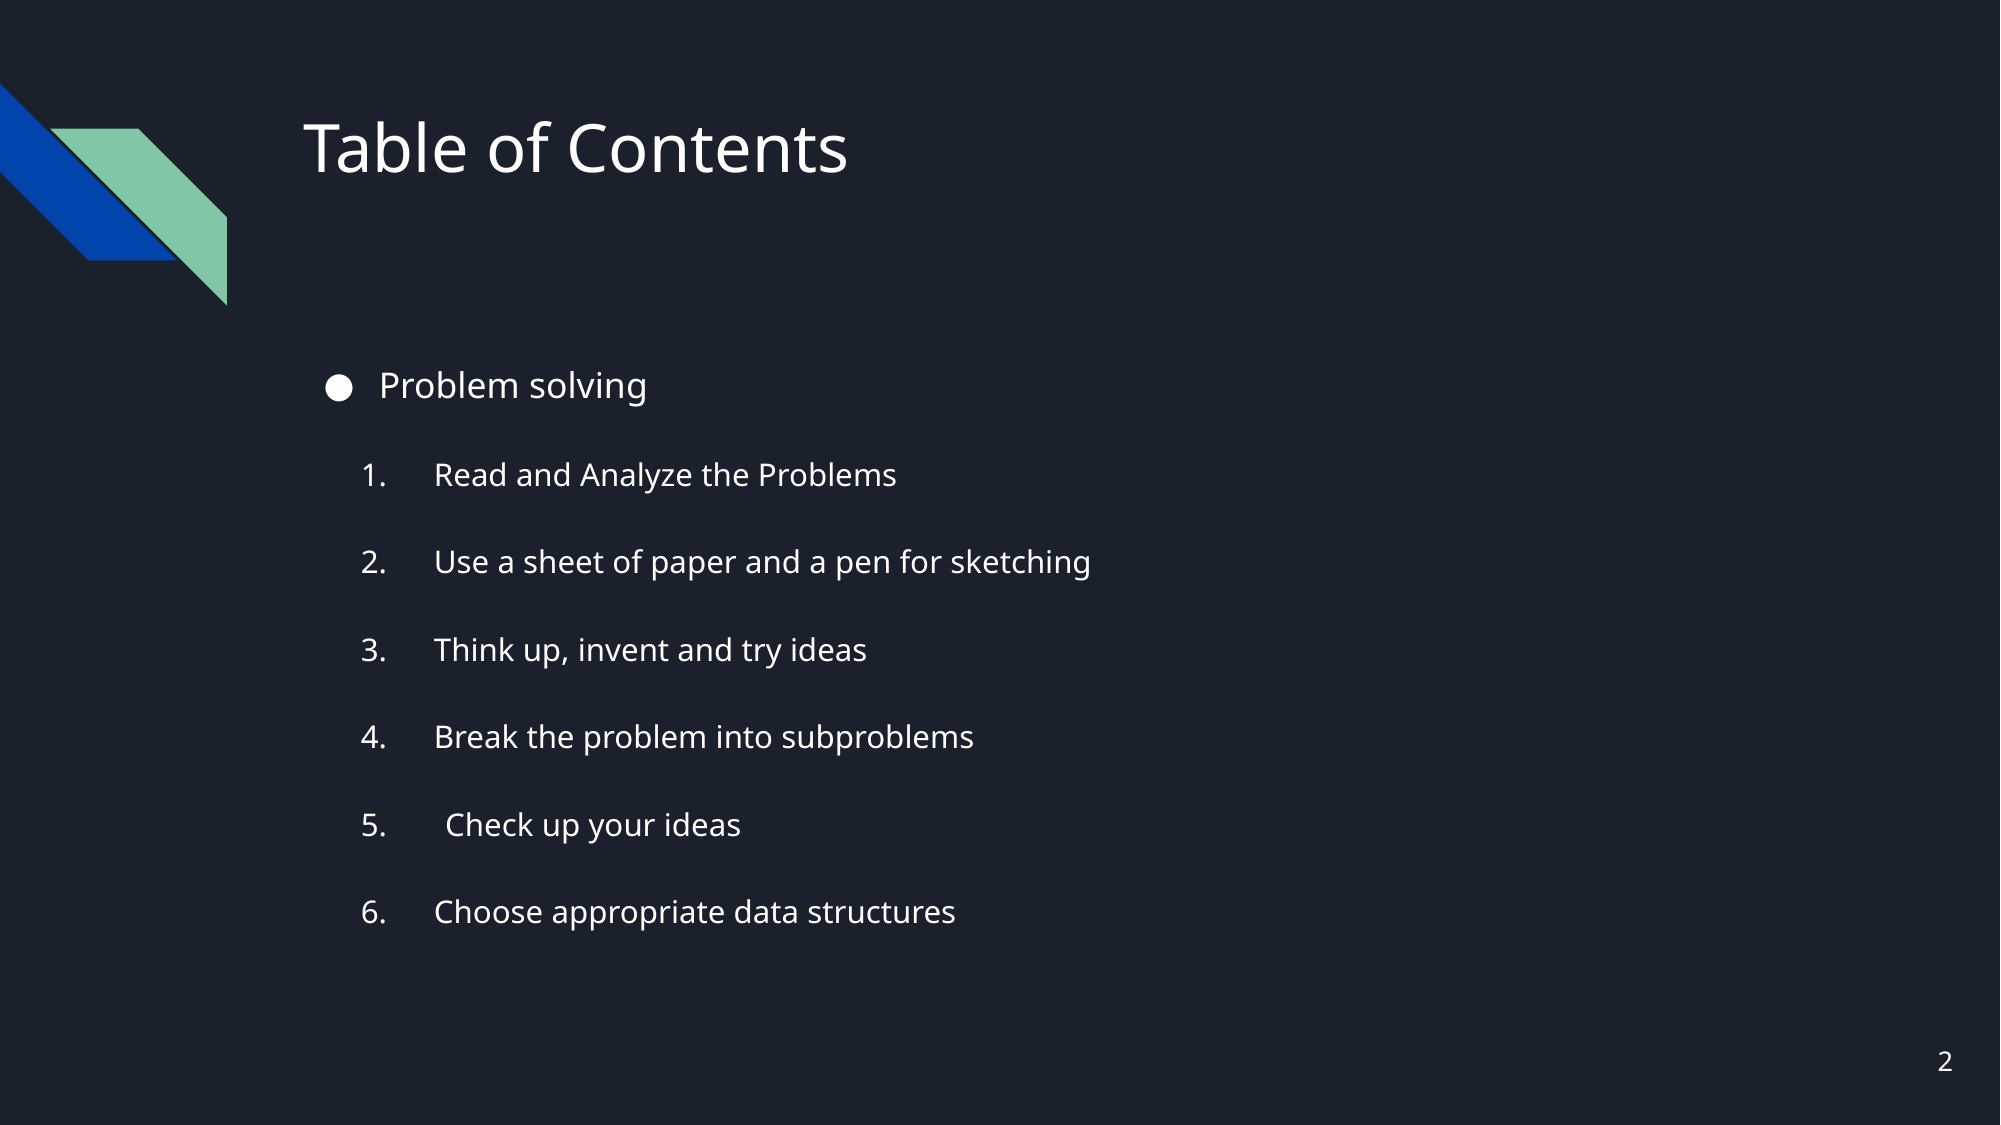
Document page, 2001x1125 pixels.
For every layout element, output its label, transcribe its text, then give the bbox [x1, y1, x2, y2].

list Problem solving Read and Analyze the Problems Use a sheet of paper and a pen for sketching Think up, invent and try ideas Break the problem into subproblems Check up your ideas Choose appropriate data structures [283, 342, 1824, 980]
title Table of Contents [283, 86, 1824, 287]
slide_number 2 [1853, 1019, 1974, 1106]
